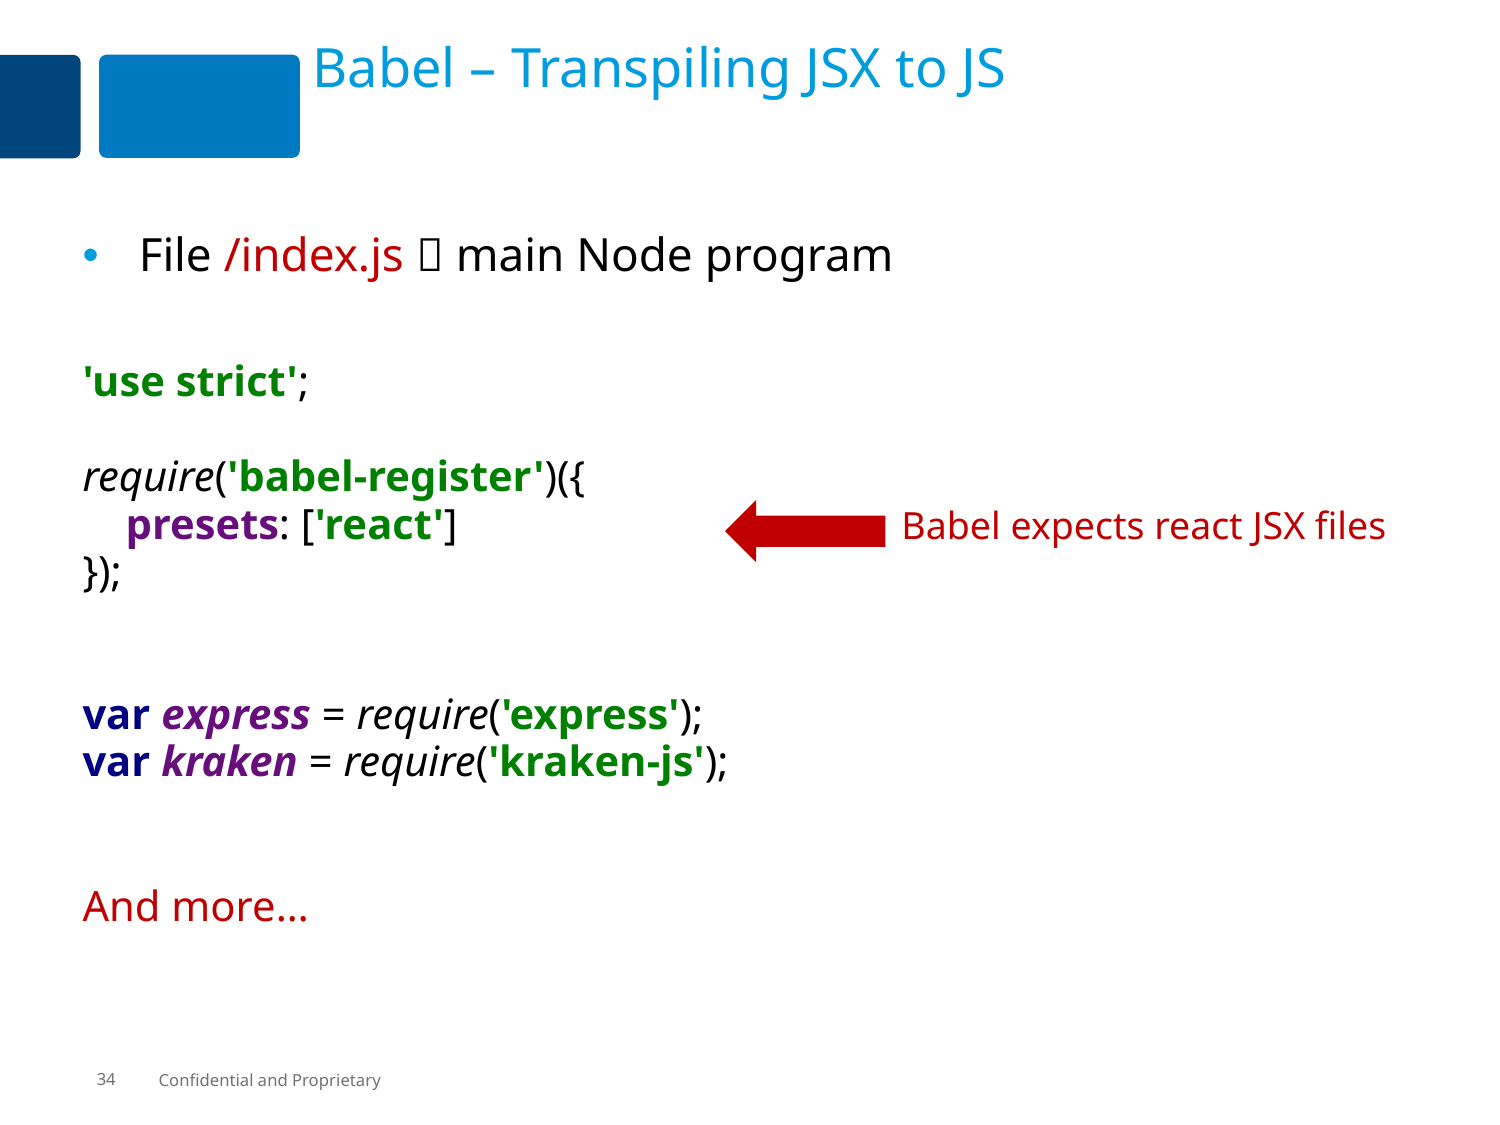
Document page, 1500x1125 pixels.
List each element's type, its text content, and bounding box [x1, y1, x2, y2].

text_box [724, 499, 1372, 563]
title Babel – Transpiling JSX to JS [312, 37, 1463, 175]
list File /index.js  main Node program 'use strict'; require('babel-register')({ presets: ['react'] }); var express = require('express'); var kraken = require('kraken-js'); And more… [82, 221, 1413, 1013]
